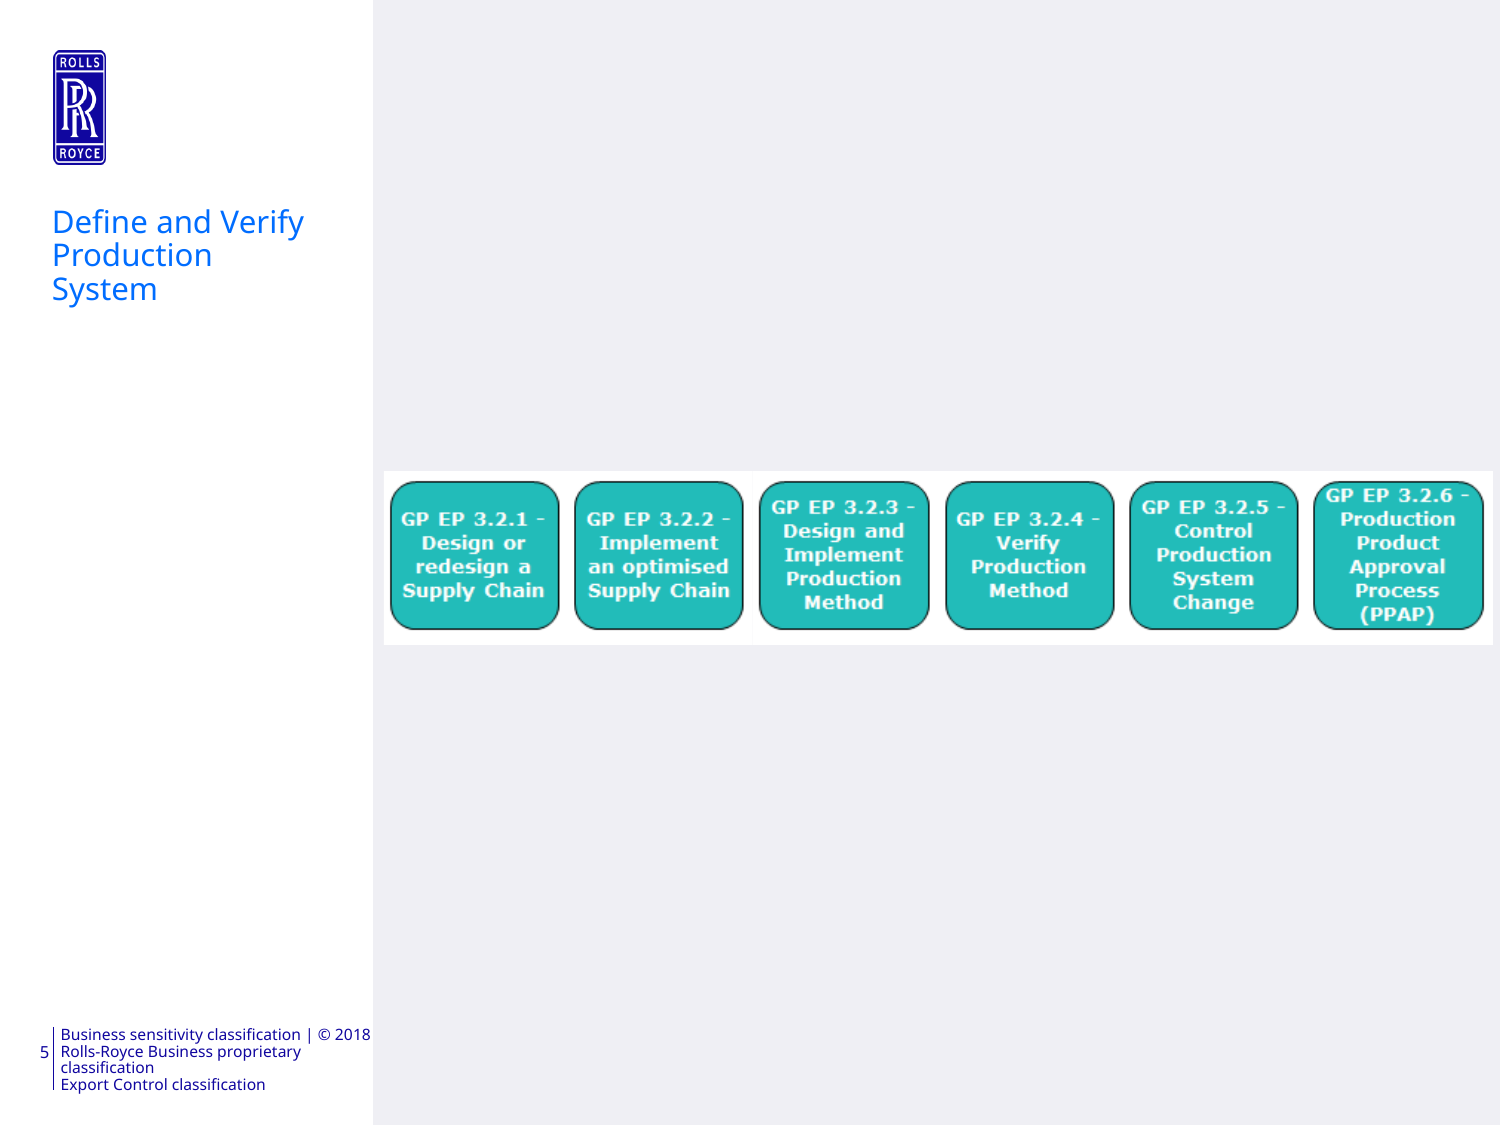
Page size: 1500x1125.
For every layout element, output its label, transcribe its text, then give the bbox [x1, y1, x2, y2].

list Define and Verify Production System [36, 198, 330, 408]
picture [53, 50, 106, 165]
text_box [383, 471, 1494, 645]
